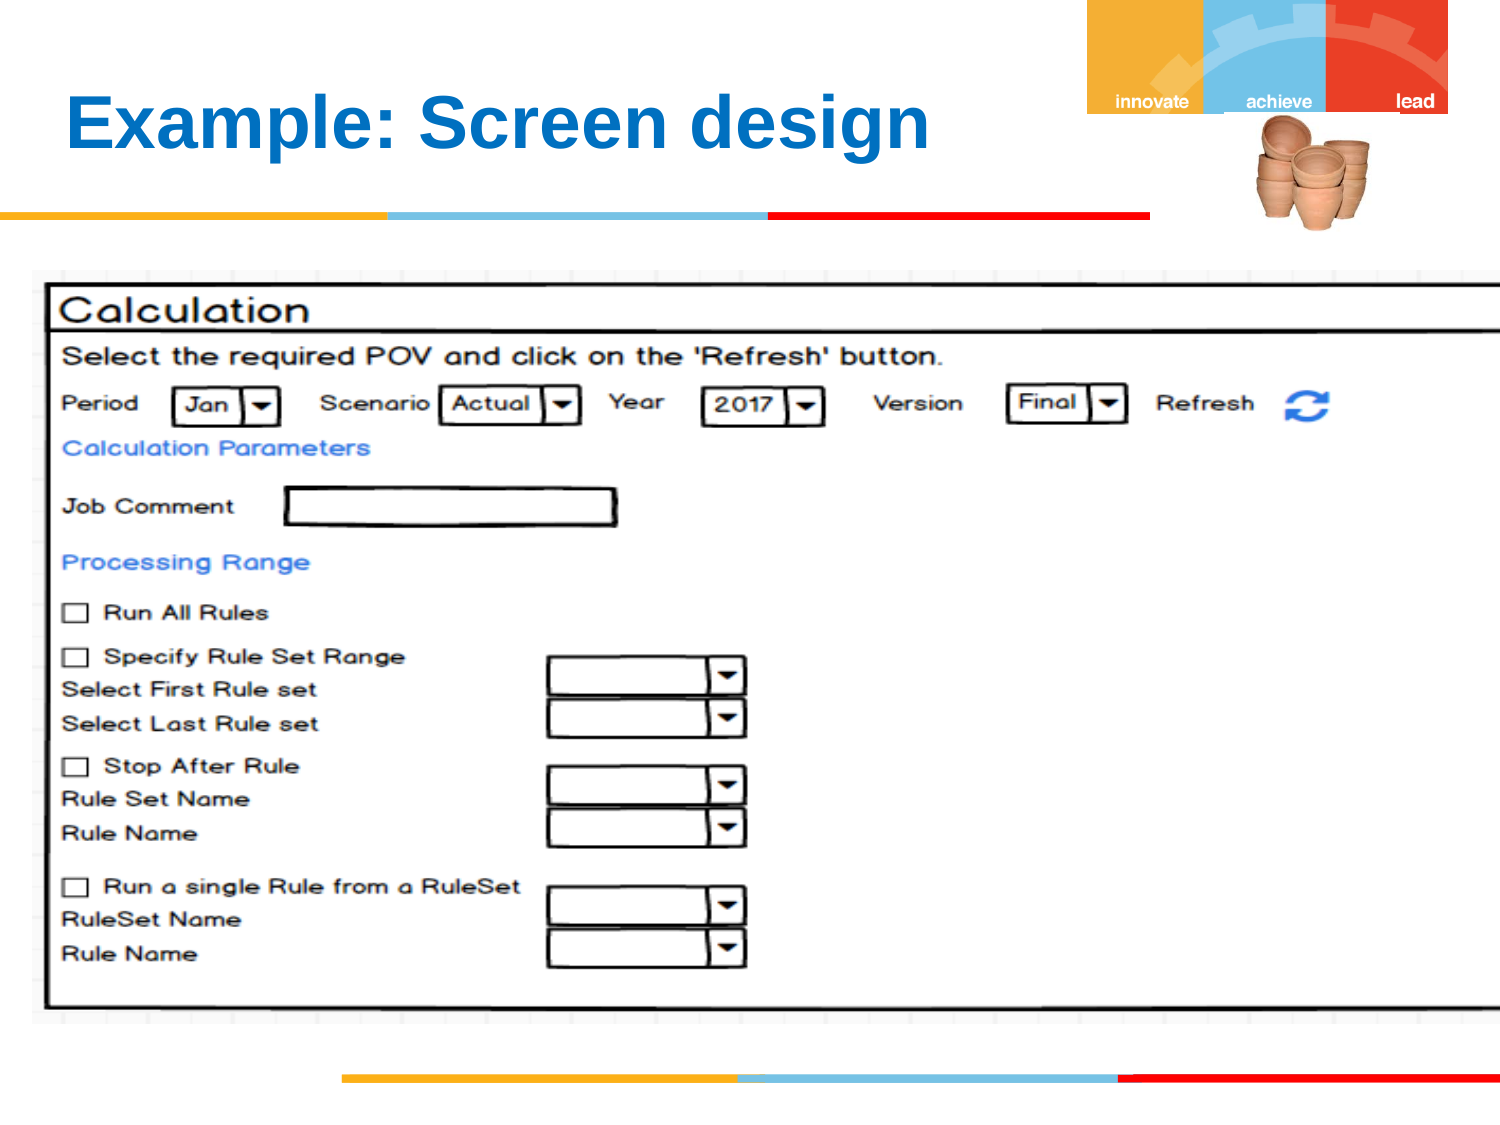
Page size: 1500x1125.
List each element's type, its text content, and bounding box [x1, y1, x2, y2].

picture [31, 270, 1500, 1025]
list Example: Screen design [50, 24, 1088, 213]
picture [1087, 0, 1448, 232]
